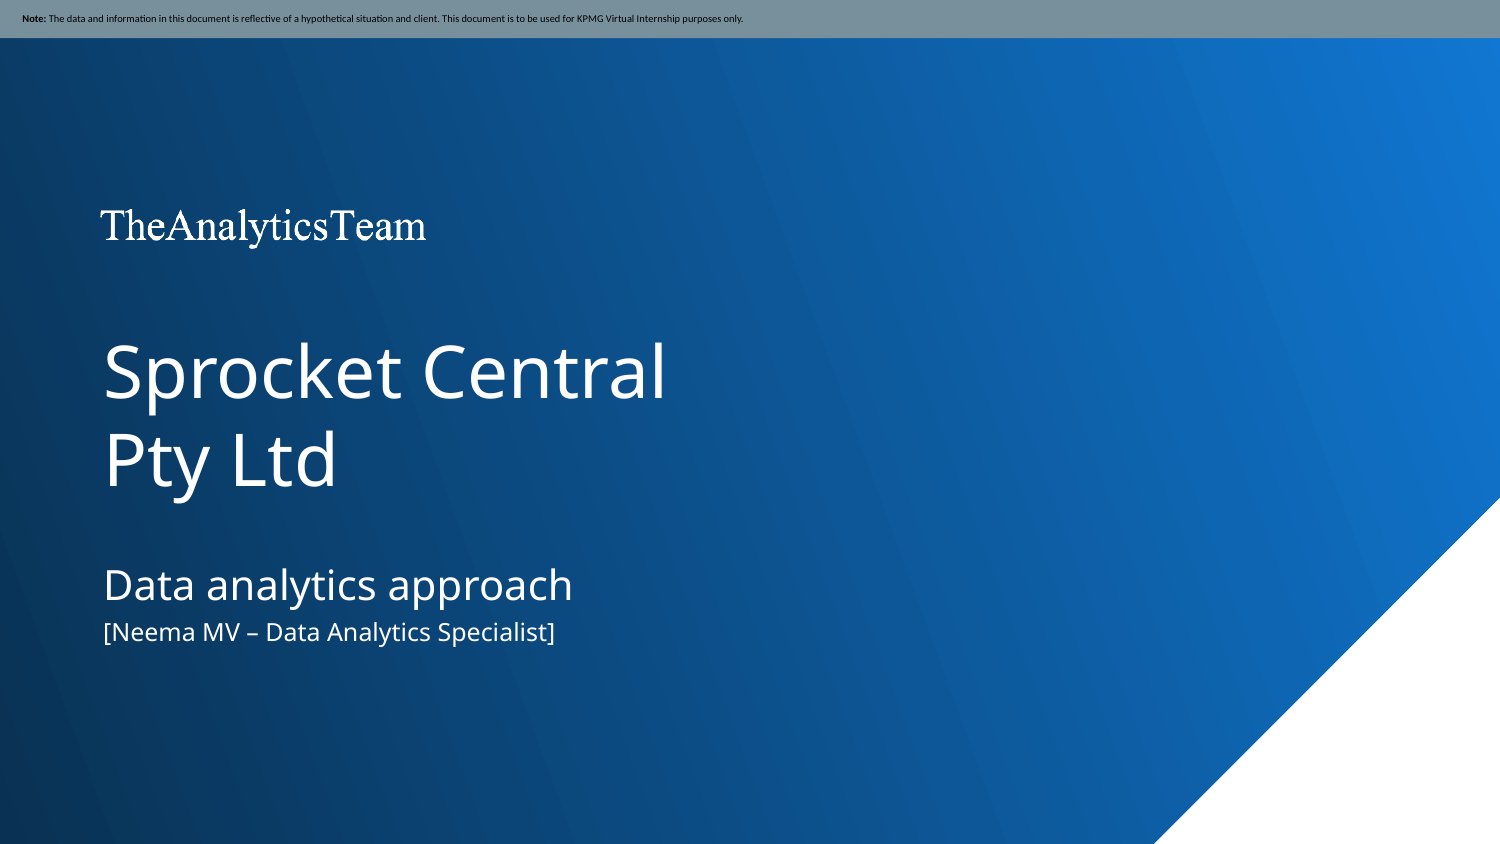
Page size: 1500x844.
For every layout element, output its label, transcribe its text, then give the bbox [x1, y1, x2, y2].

text_box [0, 39, 1500, 844]
text_box Sprocket Central Pty Ltd [88, 310, 737, 516]
picture [100, 208, 427, 249]
text_box [Neema MV – Data Analytics Specialist] [88, 601, 1114, 662]
text_box Note: The data and information in this document is reflective of a hypothetical situation and client. This document is to be used for KPMG Virtual Internship purposes only. [0, 0, 1500, 39]
text_box Data analytics approach [88, 543, 999, 601]
